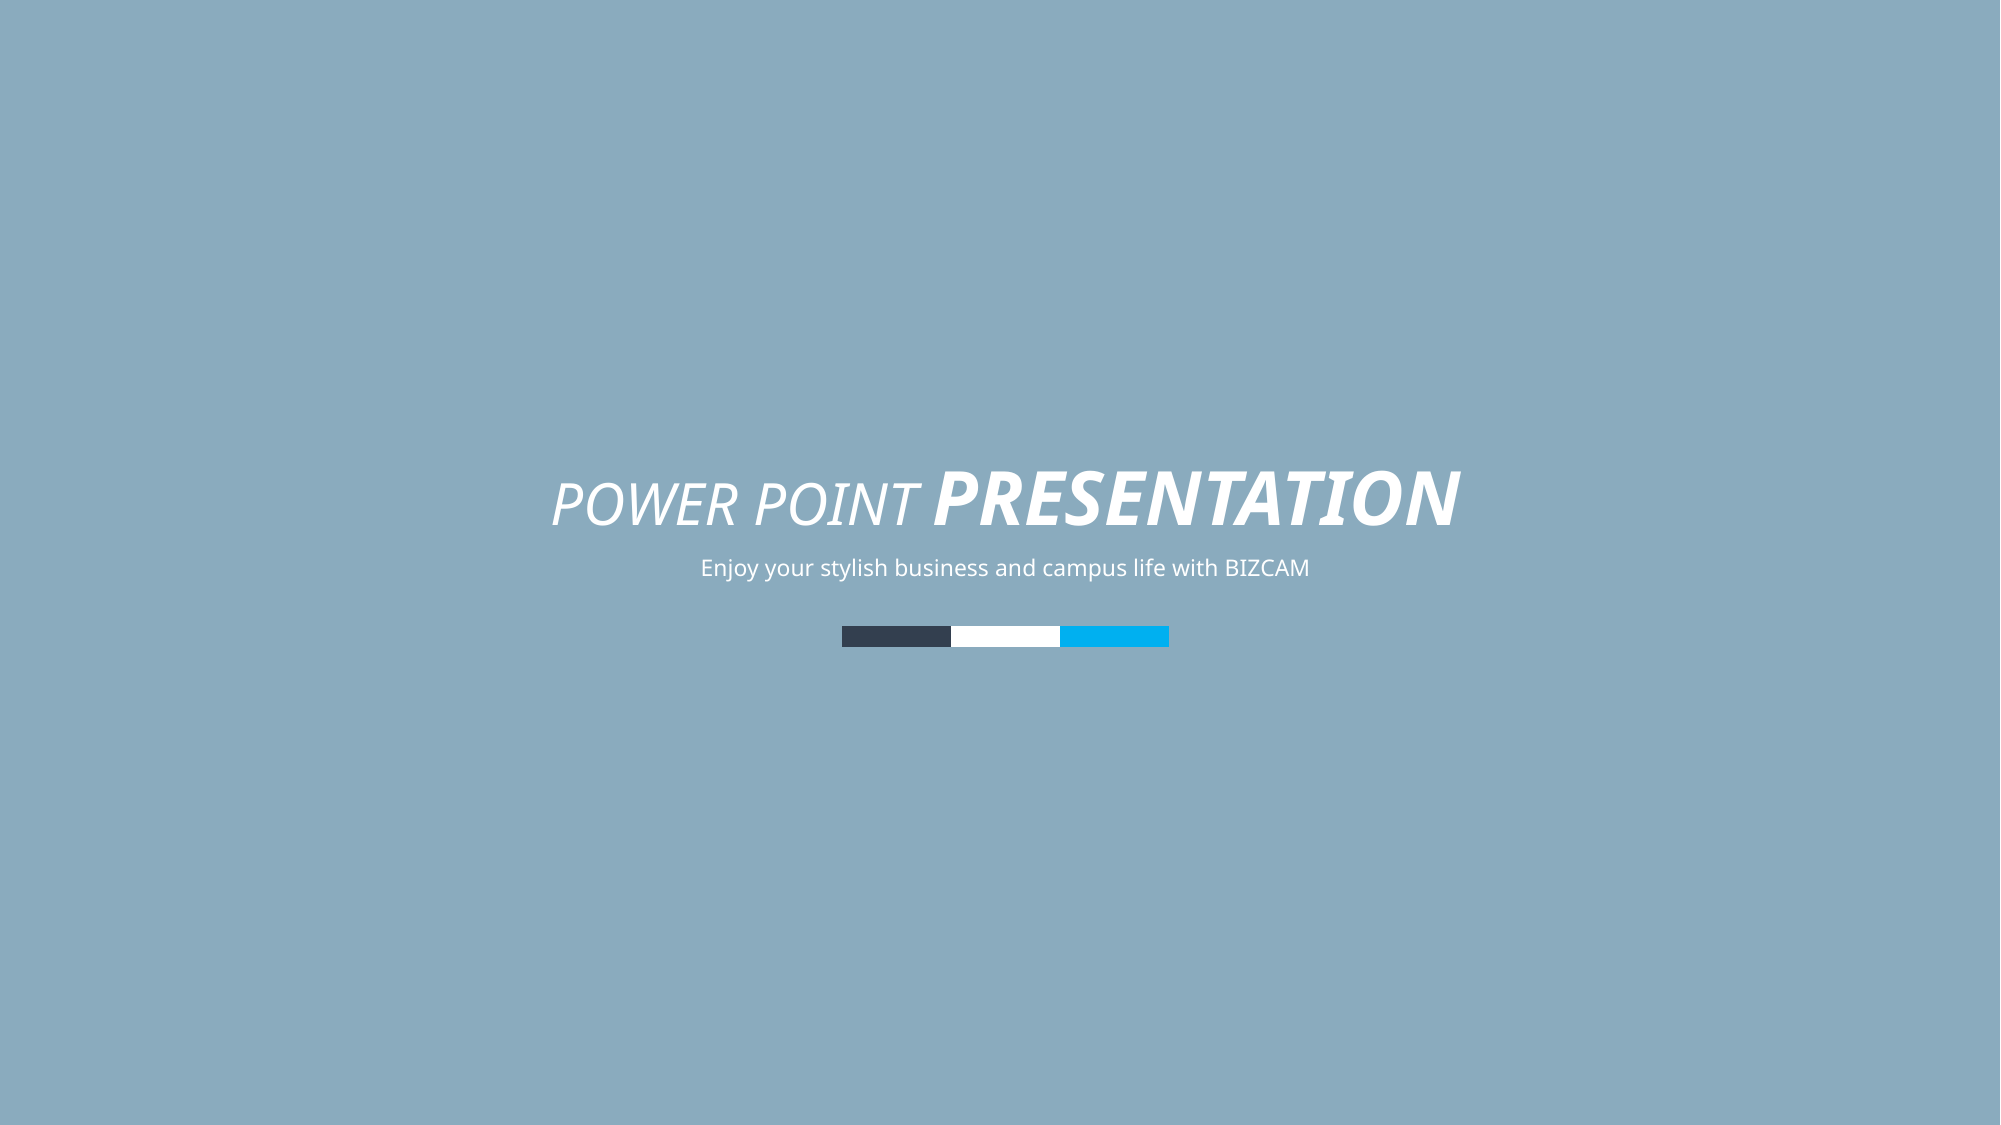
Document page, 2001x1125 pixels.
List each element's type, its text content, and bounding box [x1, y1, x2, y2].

text_box POWER POINT PRESENTATION Enjoy your stylish business and campus life with BIZCAM [505, 397, 1506, 589]
table_header [951, 626, 1060, 647]
table_header [842, 626, 951, 647]
table_header [1060, 626, 1169, 647]
